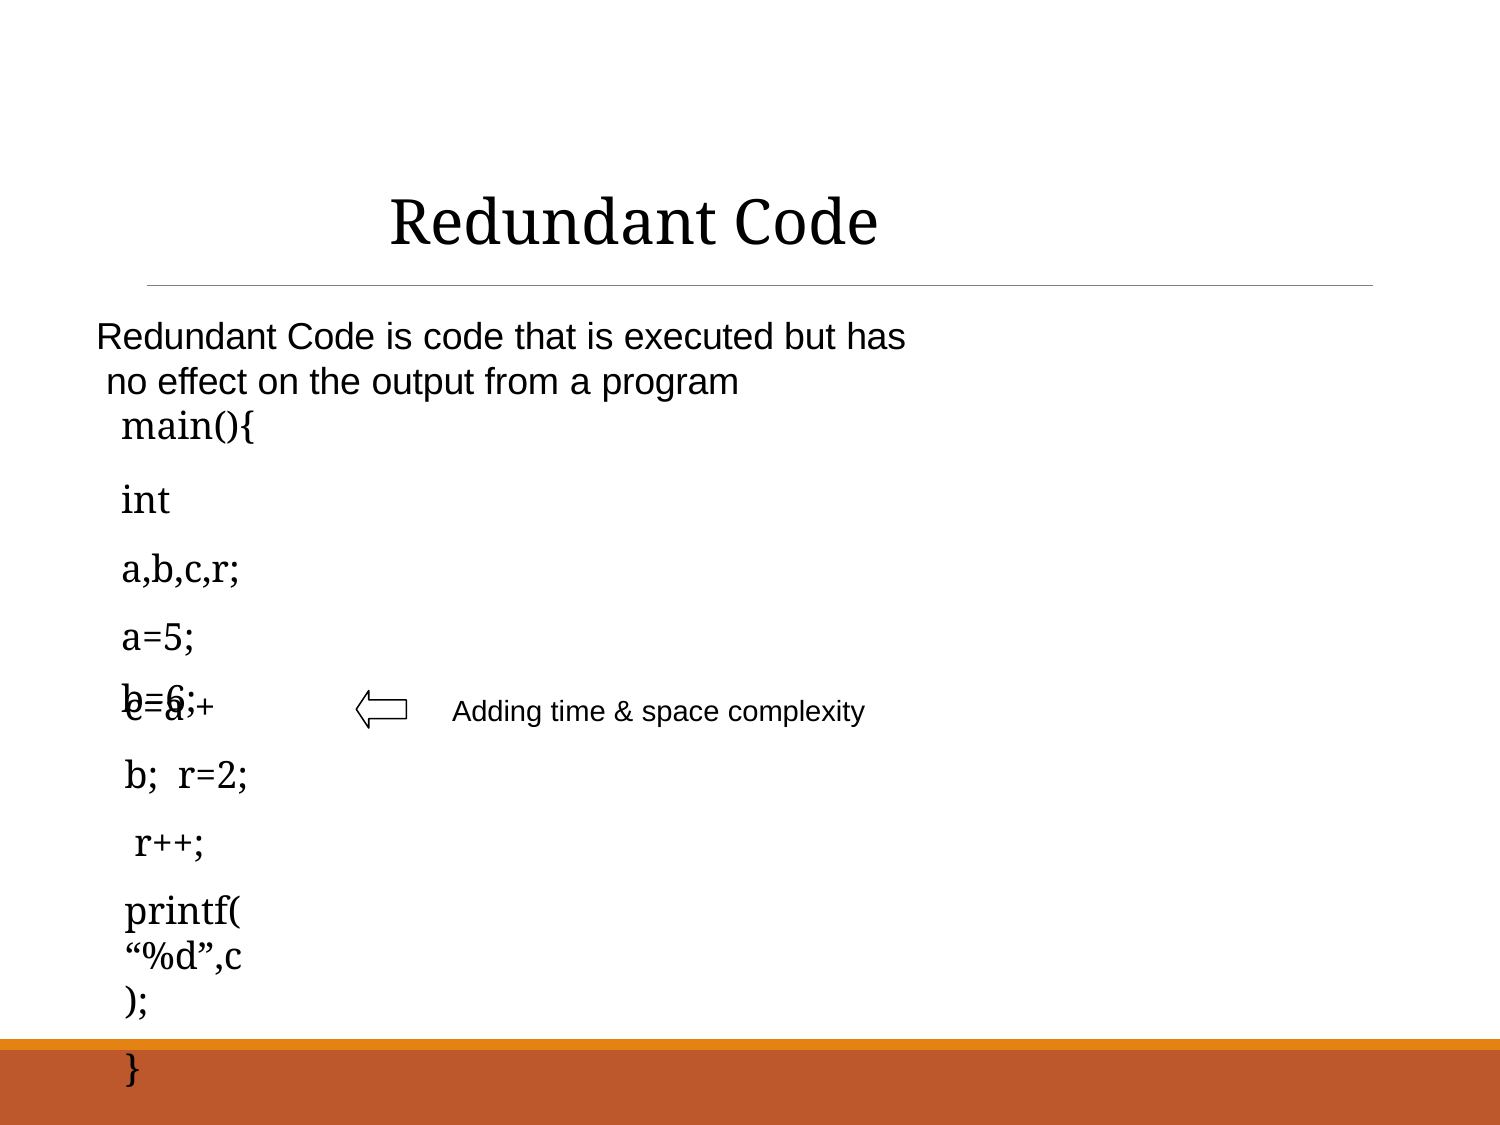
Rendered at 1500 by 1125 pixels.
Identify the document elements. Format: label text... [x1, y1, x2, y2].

text_box c=a + b; r=2; r++; printf(“%d”,c); } [122, 657, 363, 1091]
text_box Adding time & space complexity [450, 689, 869, 727]
text_box [356, 690, 407, 729]
text_box Redundant Code is code that is executed but has no effect on the output from a program main(){ int a,b,c,r; a=5; b=6; [94, 309, 916, 721]
title Redundant Code [387, 67, 905, 258]
